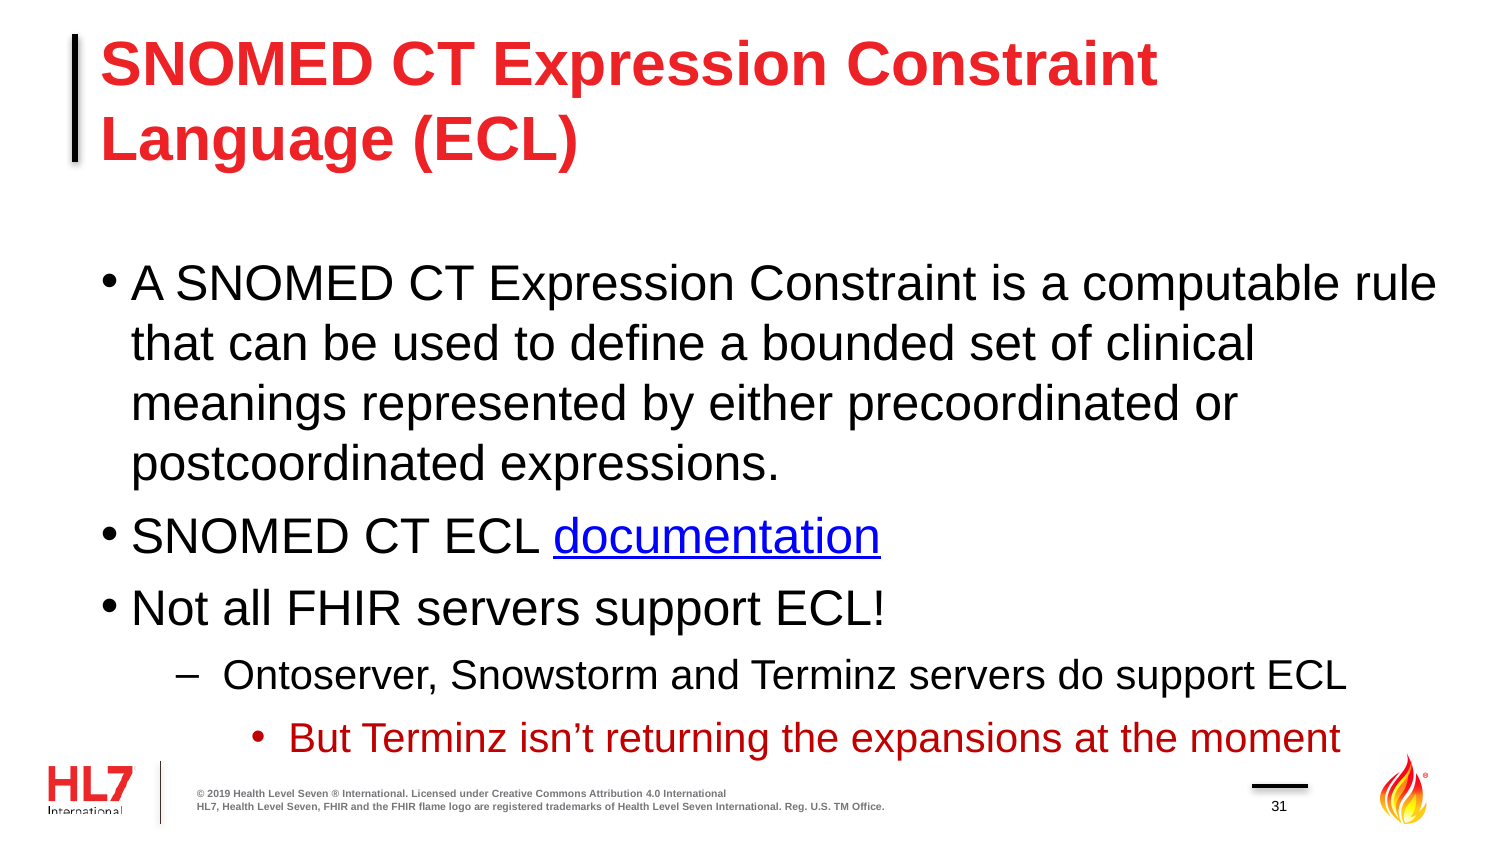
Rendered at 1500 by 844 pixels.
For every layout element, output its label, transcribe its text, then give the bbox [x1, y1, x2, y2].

list A SNOMED CT Expression Constraint is a computable rule that can be used to define a bounded set of clinical meanings represented by either precoordinated or postcoordinated expressions. SNOMED CT ECL documentation Not all FHIR servers support ECL! Ontoserver, Snowstorm and Terminz servers do support ECL But Terminz isn’t returning the expansions at the moment [100, 250, 1451, 731]
picture [1380, 753, 1428, 824]
slide_number 31 [1257, 788, 1302, 815]
title SNOMED CT Expression Constraint Language (ECL) [100, 33, 1451, 163]
footer © 2019 Health Level Seven ® International. Licensed under Creative Commons Attribution 4.0 International HL7, Health Level Seven, FHIR and the FHIR flame logo are registered trademarks of Health Level Seven International. Reg. U.S. TM Office. [196, 786, 941, 813]
